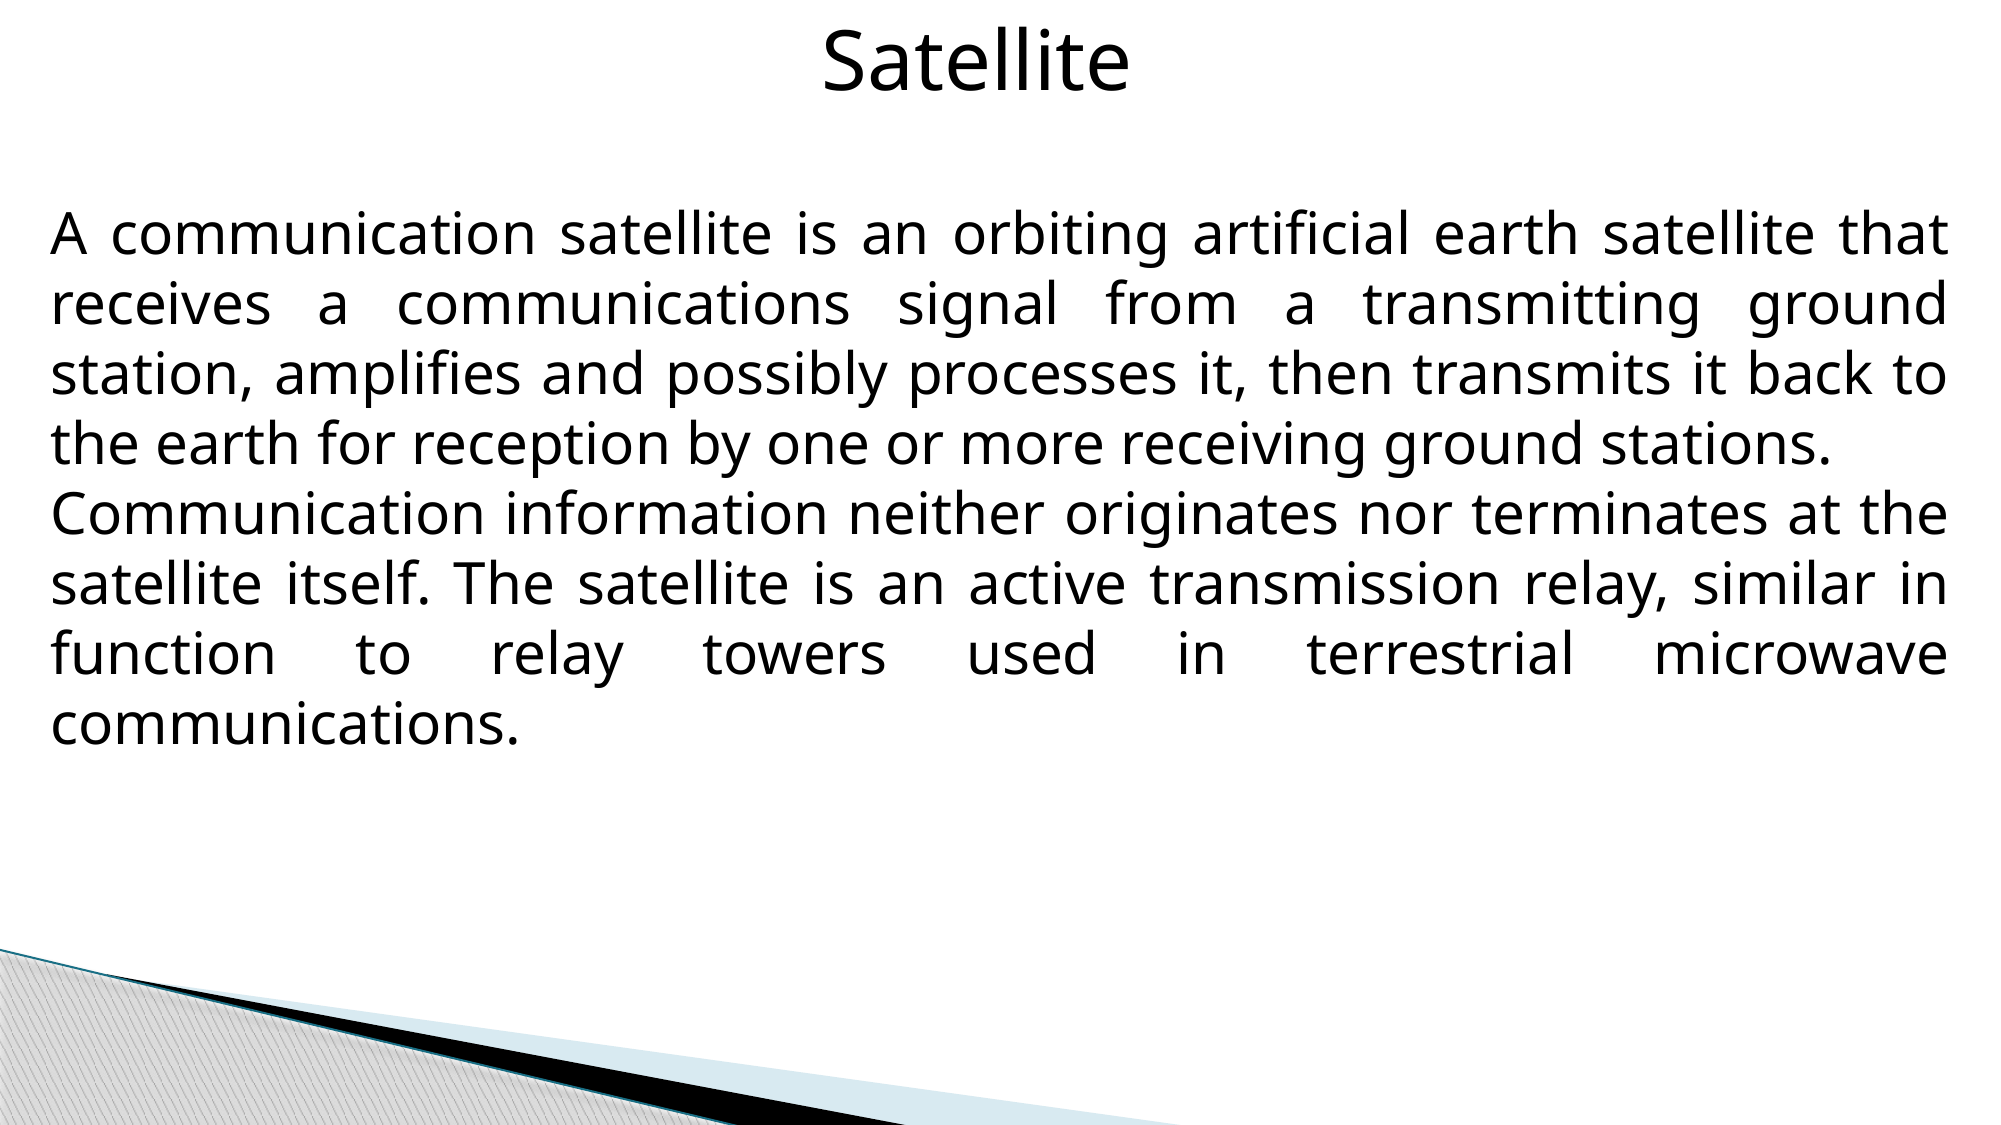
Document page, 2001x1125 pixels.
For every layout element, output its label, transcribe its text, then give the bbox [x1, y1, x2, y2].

text_box Satellite [130, 0, 1824, 115]
text_box A communication satellite is an orbiting artificial earth satellite that receives a communications signal from a transmitting ground station, amplifies and possibly processes it, then transmits it back to the earth for reception by one or more receiving ground stations. Communication information neither originates nor terminates at the satellite itself. The satellite is an active transmission relay, similar in function to relay towers used in terrestrial microwave communications. [35, 188, 1965, 764]
